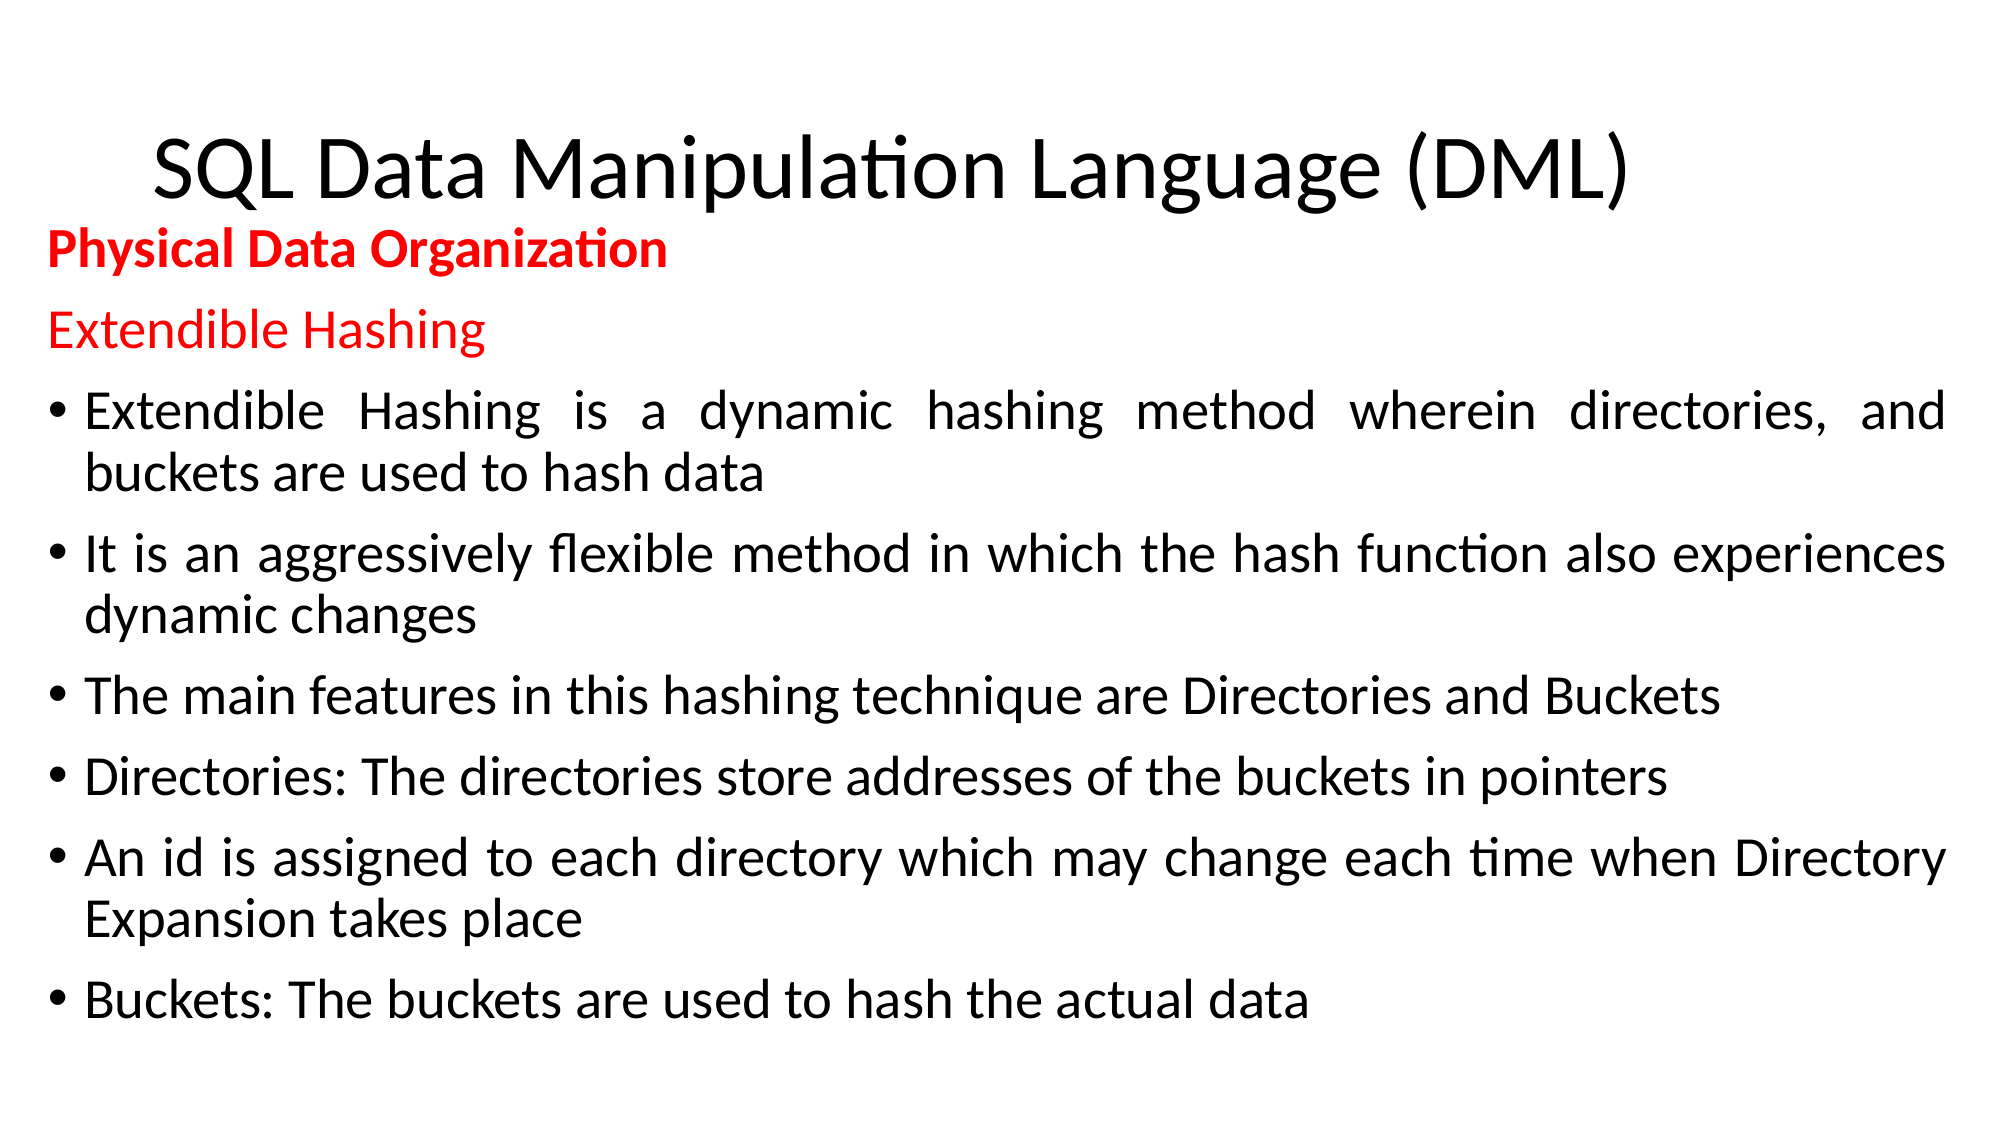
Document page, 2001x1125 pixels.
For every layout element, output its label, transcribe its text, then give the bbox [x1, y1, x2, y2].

title SQL Data Manipulation Language (DML) [137, 59, 1863, 211]
list Physical Data Organization Extendible Hashing Extendible Hashing is a dynamic hashing method wherein directories, and buckets are used to hash data It is an aggressively flexible method in which the hash function also experiences dynamic changes The main features in this hashing technique are Directories and Buckets Directories: The directories store addresses of the buckets in pointers An id is assigned to each directory which may change each time when Directory Expansion takes place Buckets: The buckets are used to hash the actual data [32, 211, 1963, 1040]
